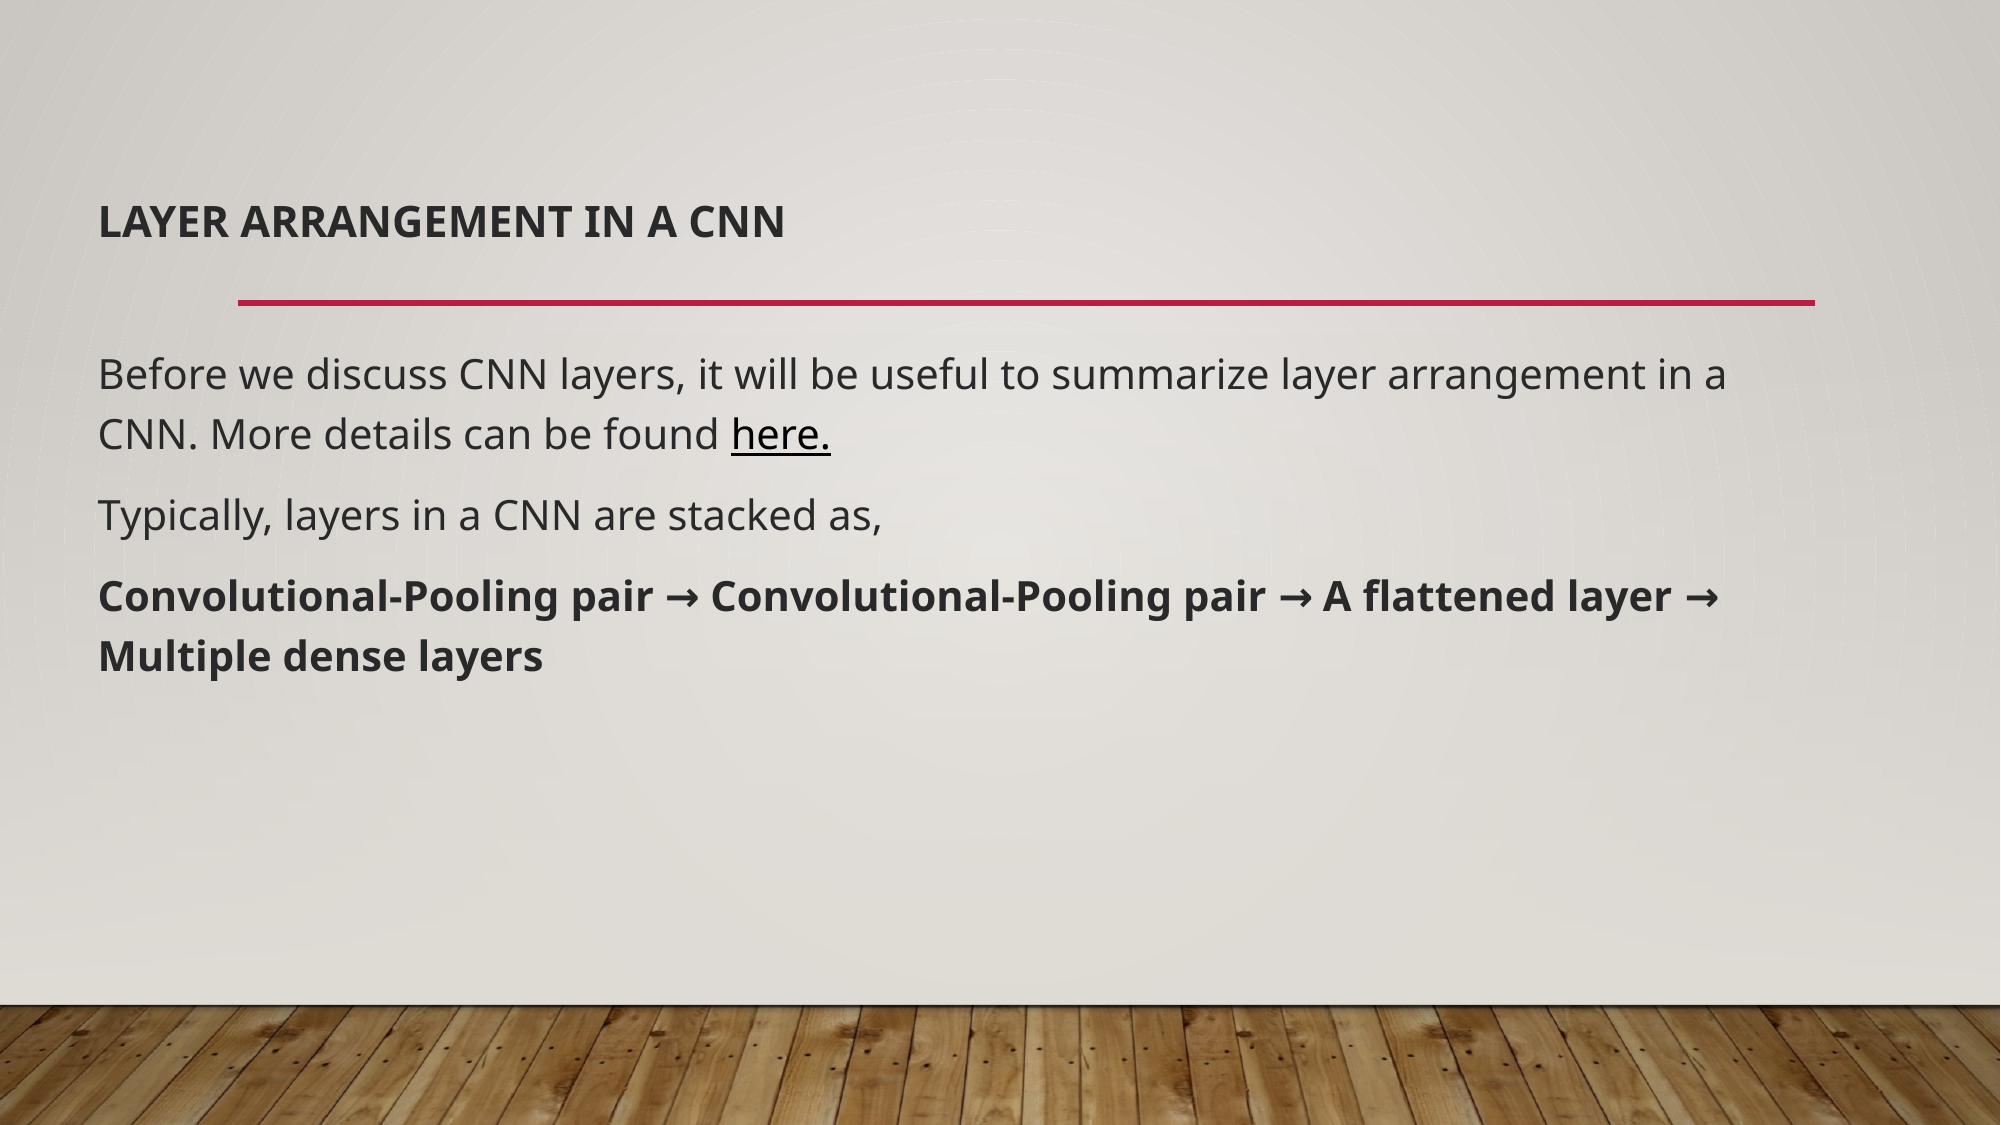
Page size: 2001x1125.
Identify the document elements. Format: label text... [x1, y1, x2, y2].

list Before we discuss CNN layers, it will be useful to summarize layer arrangement in a CNN. More details can be found here. Typically, layers in a CNN are stacked as, Convolutional-Pooling pair → Convolutional-Pooling pair → A flattened layer → Multiple dense layers [82, 330, 1814, 897]
picture [0, 1005, 2000, 1125]
title Layer arrangement in a CNN [82, 192, 1814, 308]
